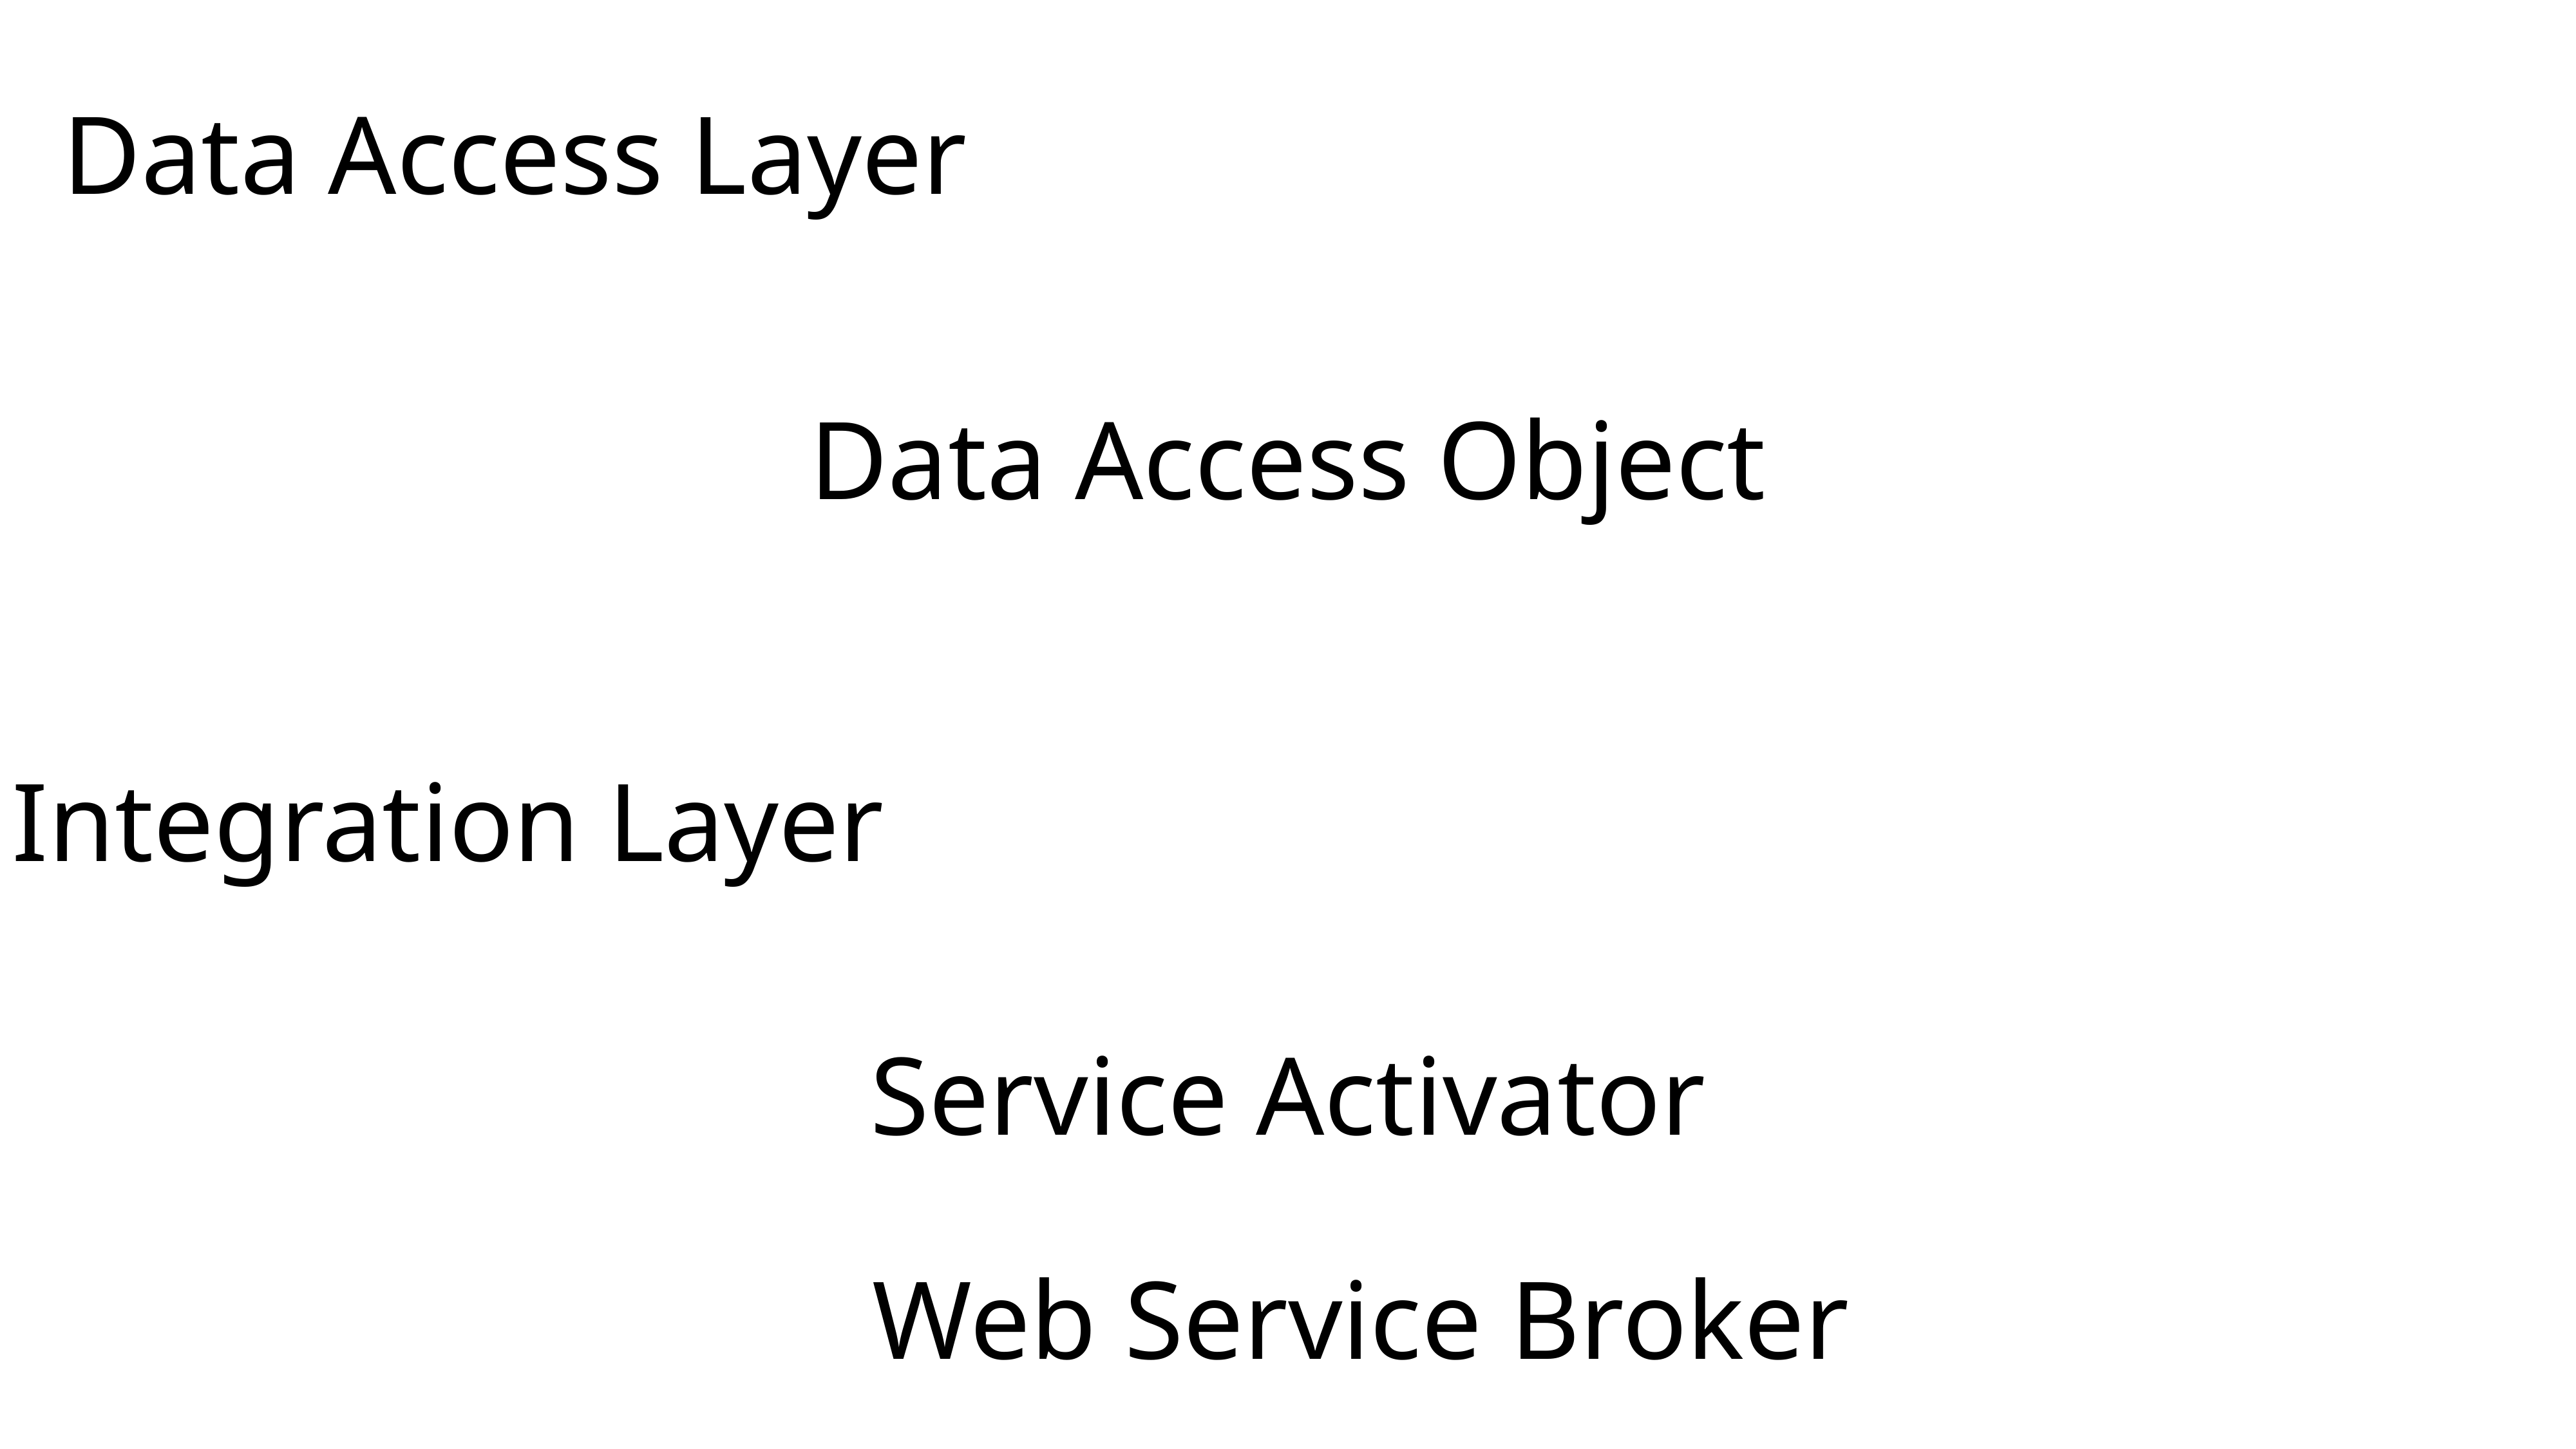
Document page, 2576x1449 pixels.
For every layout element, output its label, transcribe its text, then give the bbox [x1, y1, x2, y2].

text_box Data Access Object [804, 386, 1772, 526]
text_box Web Service Broker [867, 1246, 1855, 1387]
text_box Integration Layer [6, 748, 890, 889]
text_box Data Access Layer [57, 81, 973, 221]
text_box Service Activator [865, 1022, 1711, 1162]
